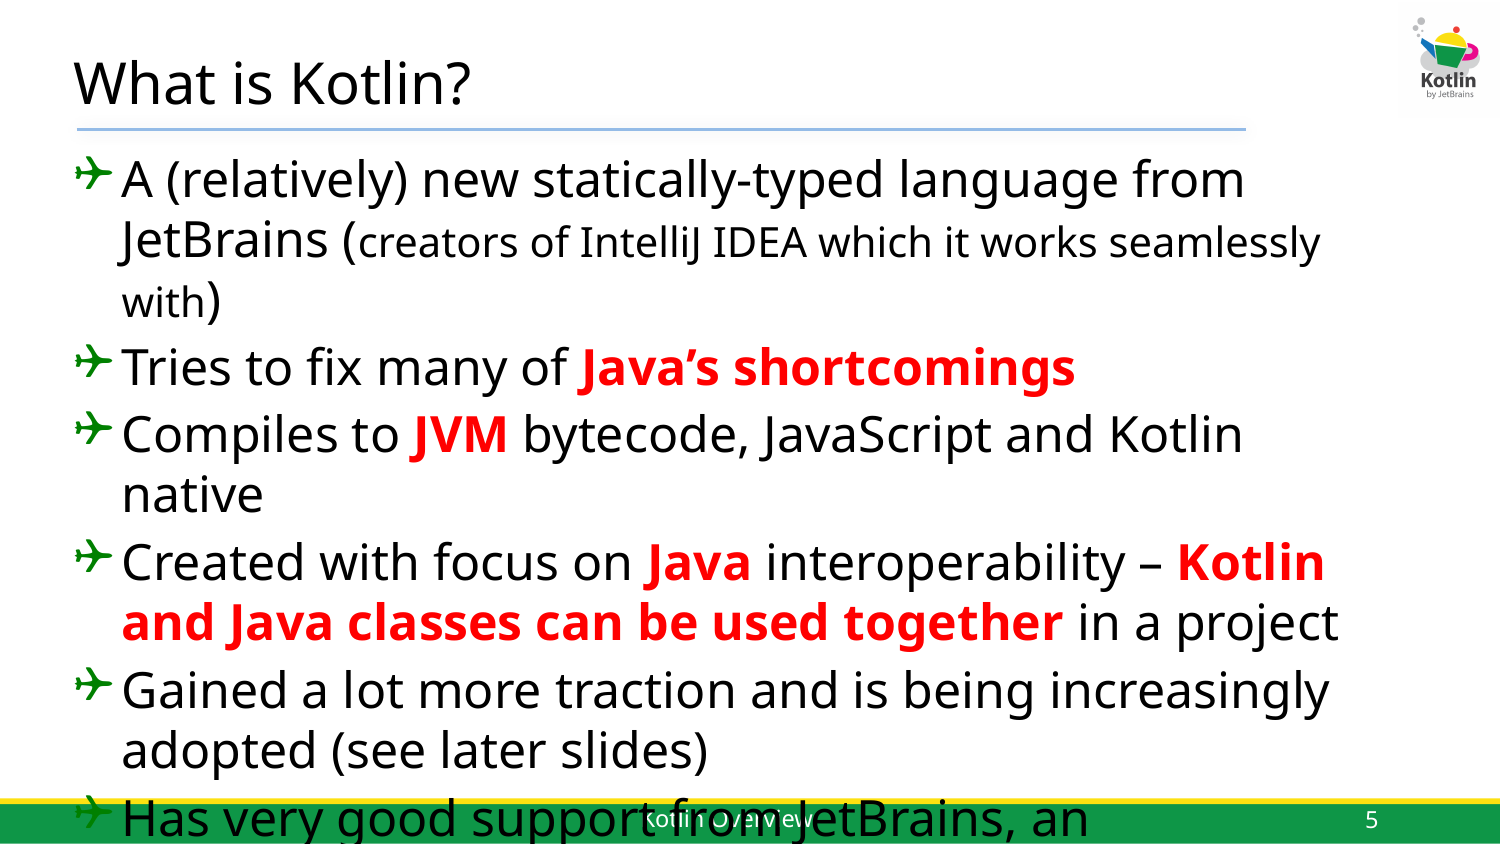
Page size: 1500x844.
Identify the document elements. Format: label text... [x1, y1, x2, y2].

footer Kotlin Overview [527, 802, 927, 843]
title What is Kotlin? [64, 0, 1341, 126]
list A (relatively) new statically-typed language from JetBrains (creators of IntelliJ IDEA which it works seamlessly with) Tries to fix many of Java’s shortcomings Compiles to JVM bytecode, JavaScript and Kotlin native Created with focus on Java interoperability – Kotlin and Java classes can be used together in a project Gained a lot more traction and is being increasingly adopted (see later slides) Has very good support from JetBrains, an established company, who use Kotlin to develop their own products [64, 137, 1356, 801]
picture [1398, 2, 1500, 118]
slide_number 5 [1074, 799, 1388, 844]
